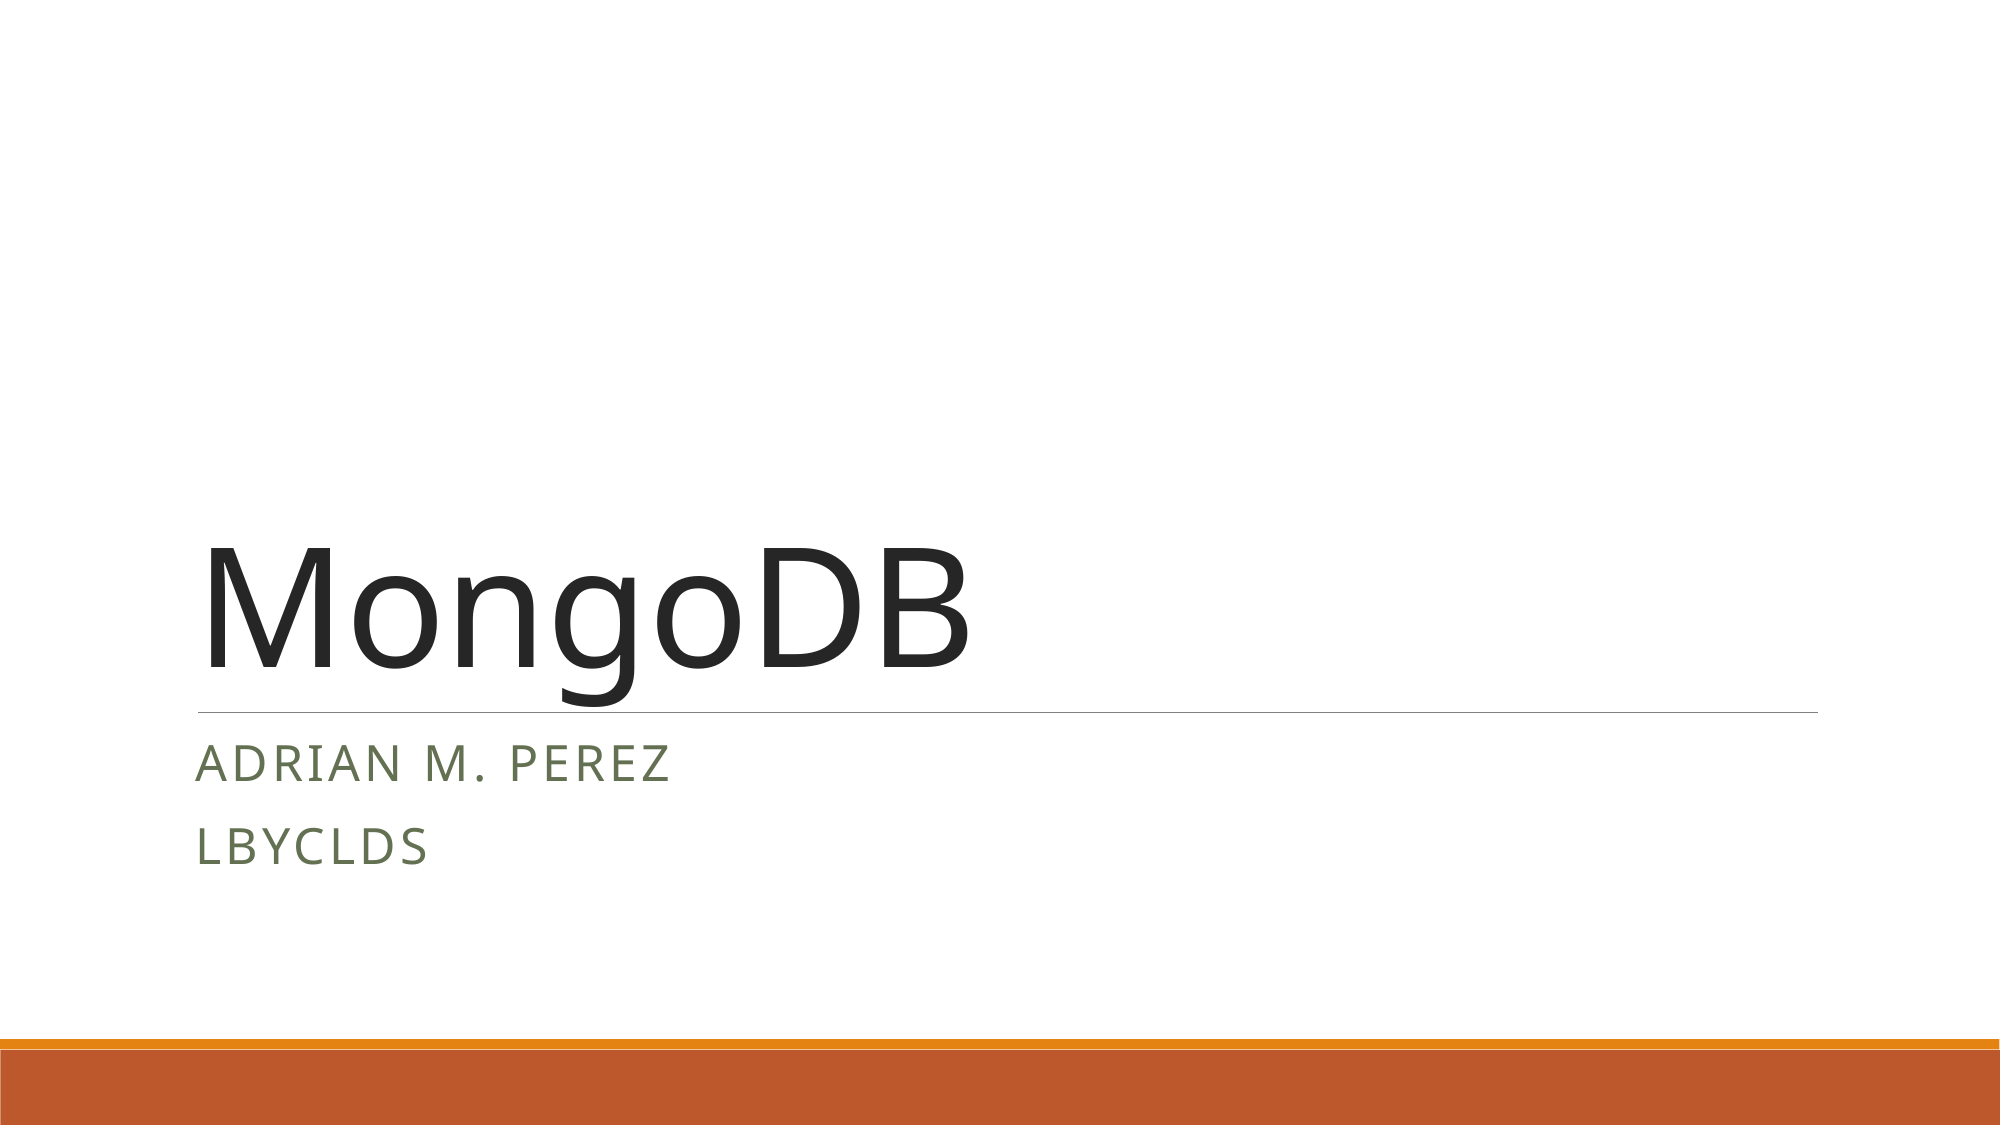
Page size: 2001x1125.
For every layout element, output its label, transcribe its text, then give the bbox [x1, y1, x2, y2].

subtitle Adrian M. Perez LBYCLDS [180, 730, 1831, 919]
title MongoDB [180, 124, 1830, 710]
